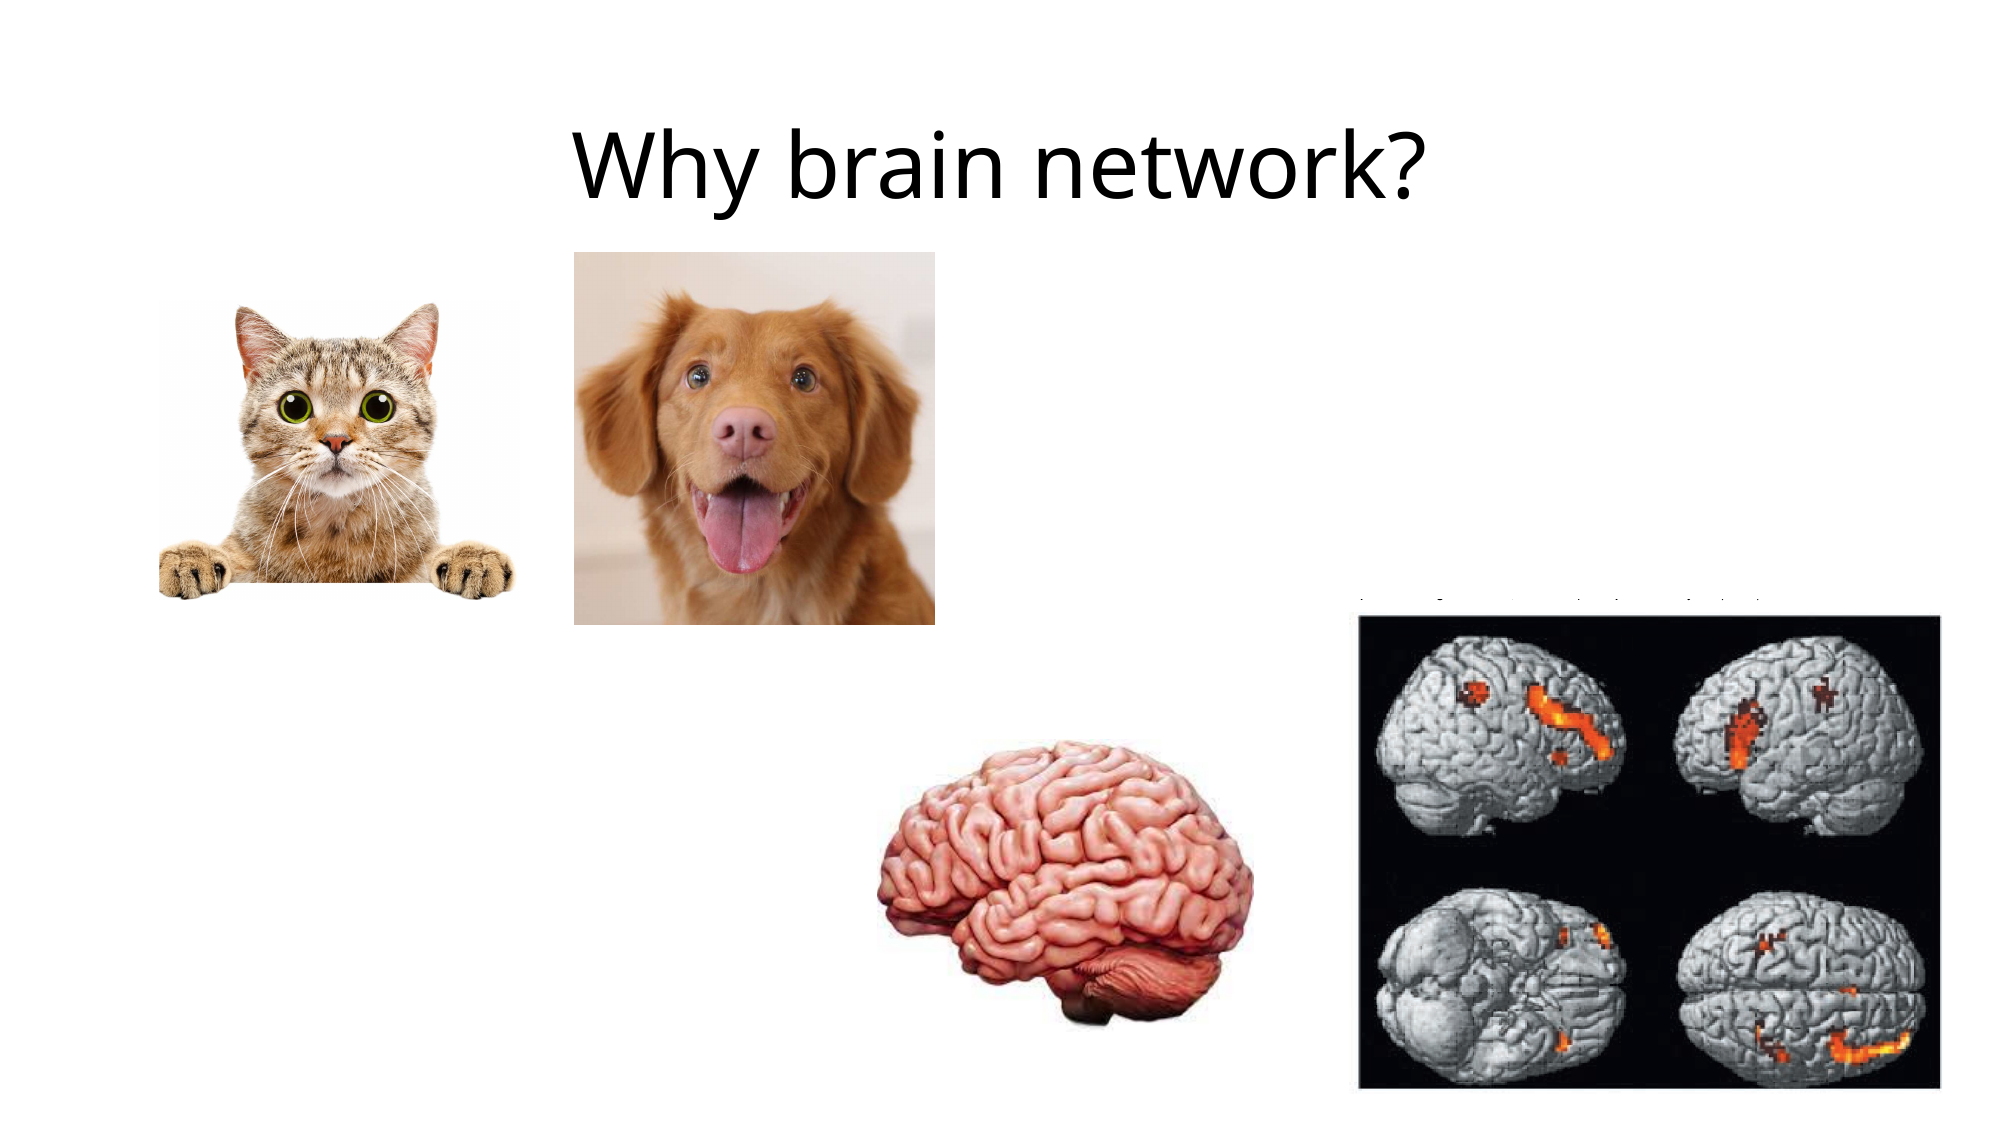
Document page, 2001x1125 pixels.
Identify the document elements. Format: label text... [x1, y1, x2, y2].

picture [574, 252, 935, 625]
picture [877, 739, 1254, 1032]
title Why brain network? [137, 59, 1863, 278]
picture [1349, 599, 1943, 1094]
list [159, 299, 520, 600]
